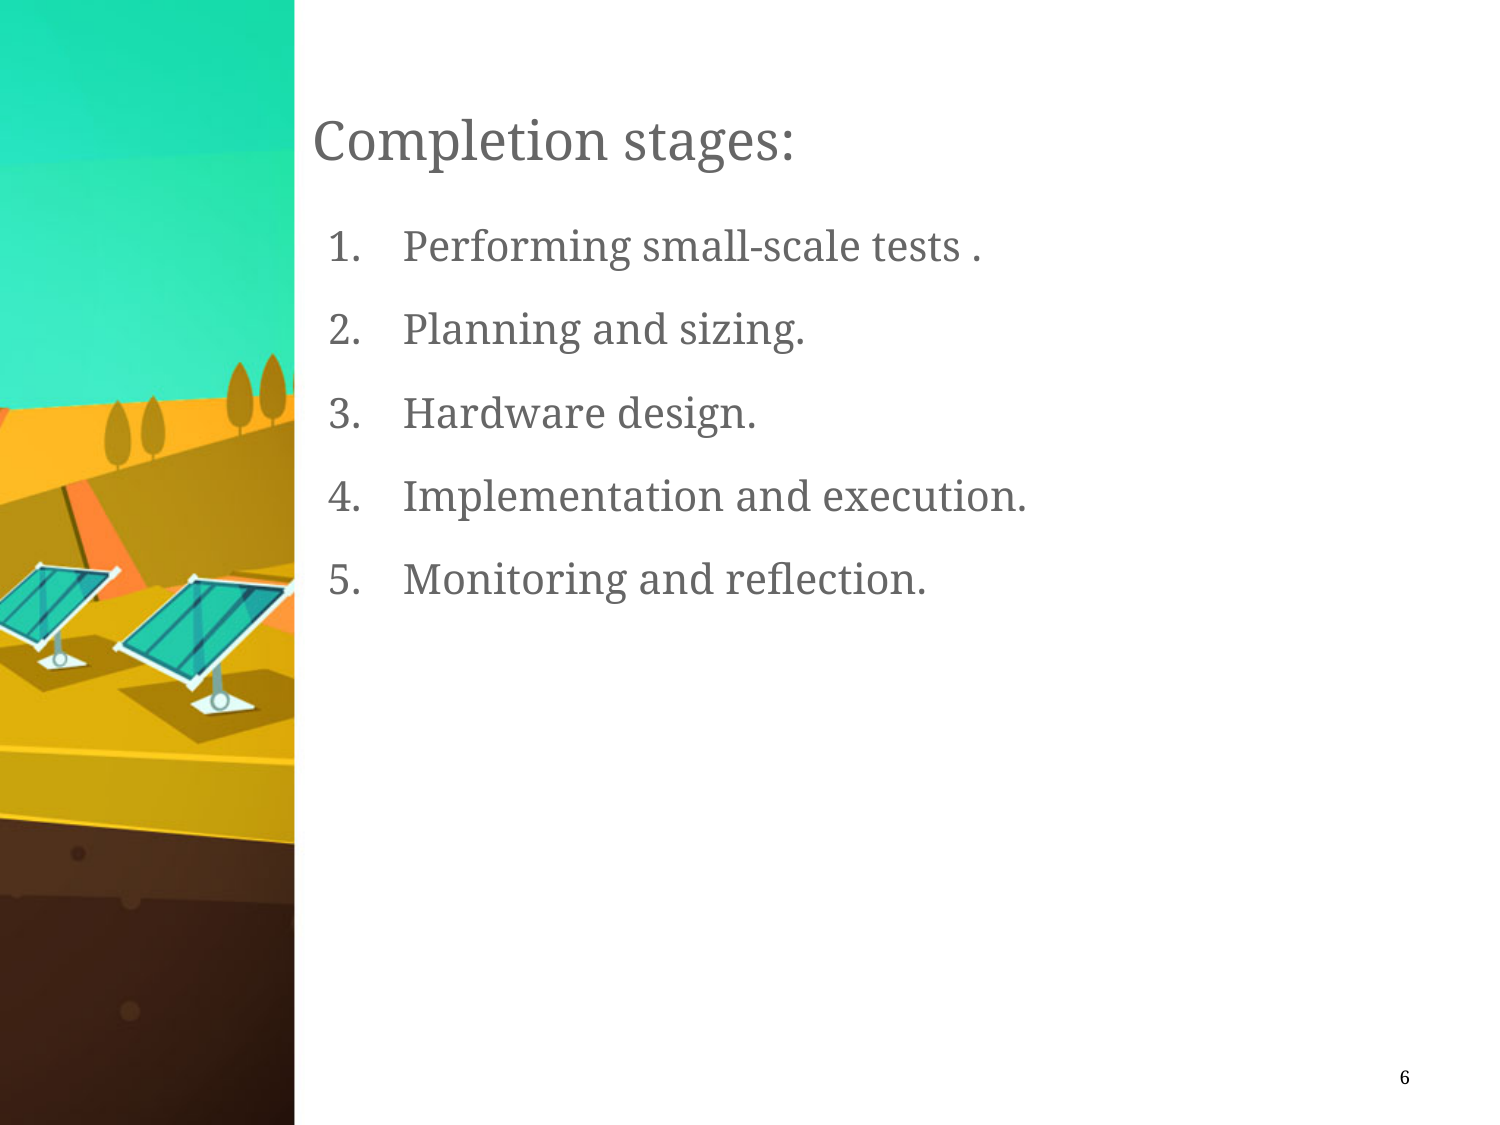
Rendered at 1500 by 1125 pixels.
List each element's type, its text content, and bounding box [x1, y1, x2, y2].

text_box Performing small-scale tests . Planning and sizing. Hardware design. Implementation and execution. Monitoring and reflection. [312, 187, 1425, 930]
text_box 6 [1074, 1058, 1425, 1103]
title Completion stages: [312, 45, 1424, 187]
picture [0, 0, 1500, 1125]
